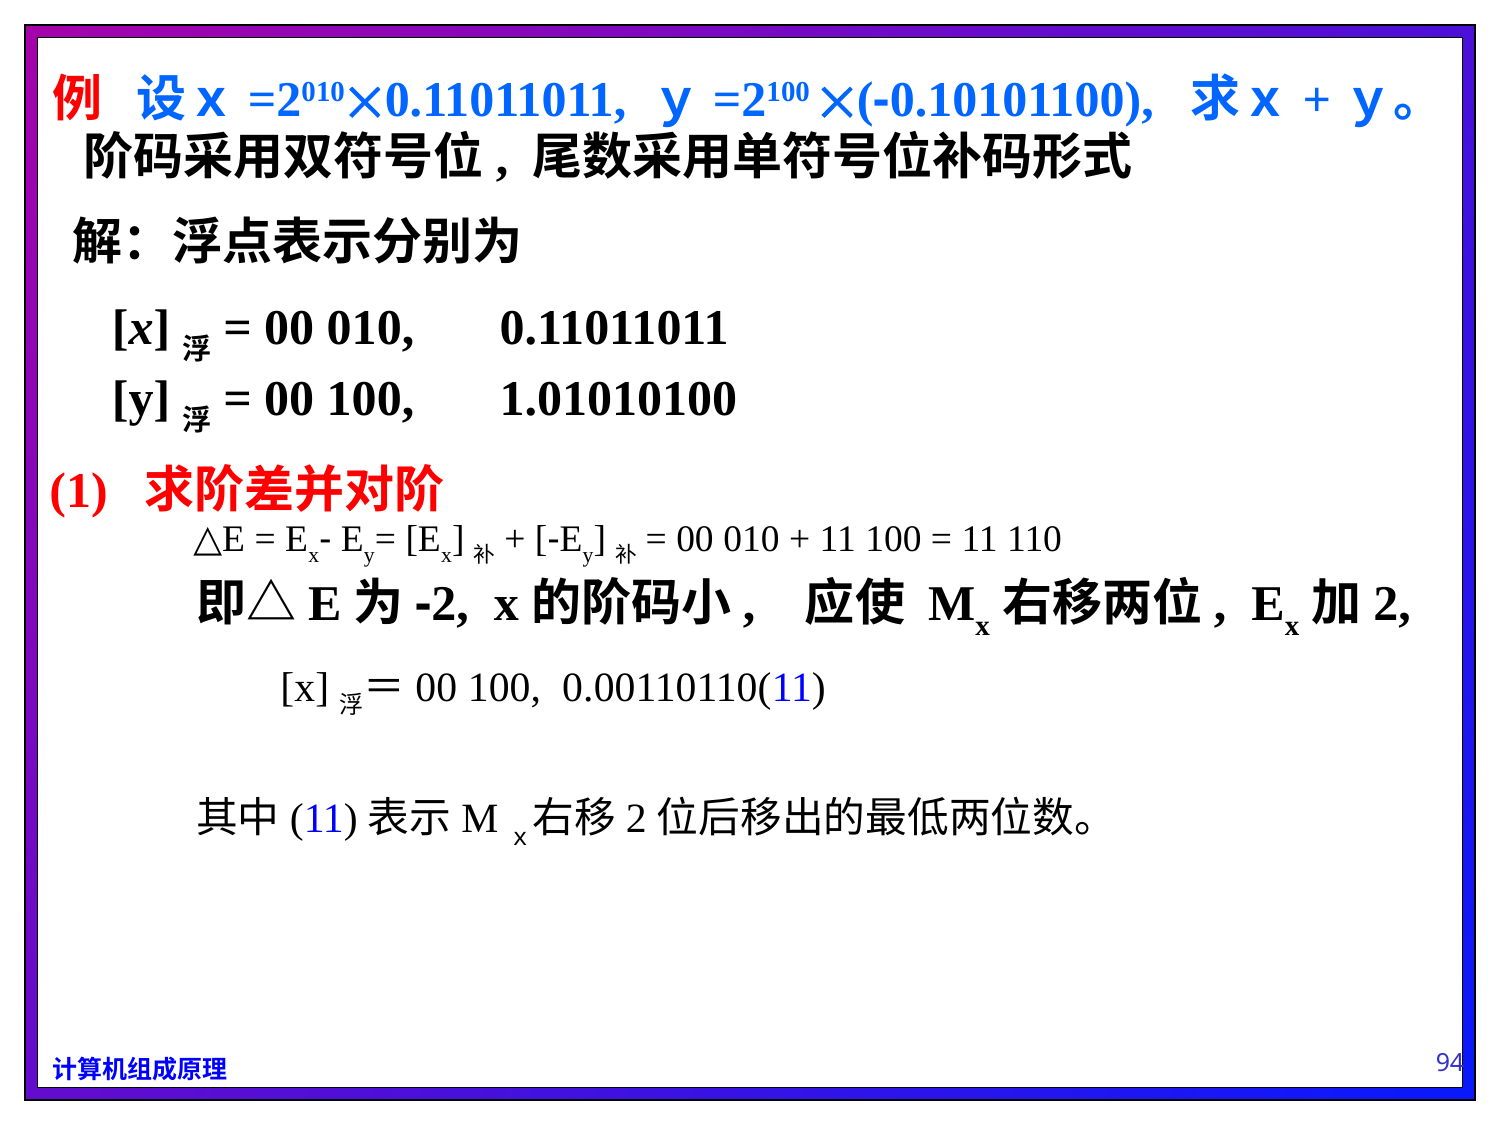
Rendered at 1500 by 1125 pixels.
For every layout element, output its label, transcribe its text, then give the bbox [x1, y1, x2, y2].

text_box 即△E为-2, x的阶码小, 应使 Mx右移两位, Ex加2, [181, 563, 1433, 649]
text_box 其中(11)表示Mｘ右移2位后移出的最低两位数。 [181, 763, 1179, 858]
text_box △E = Ex- Ey= [Ex]补+ [-Ey]补= 00 010 + 11 100 = 11 110 [178, 506, 1430, 575]
text_box [x]浮＝00 100, 0.00110110(11) [265, 652, 1091, 726]
text_box 阶码采用双符号位, 尾数采用单符号位补码形式 解：浮点表示分别为 [x]浮= 00 010, 0.11011011 [y]浮= 00 100, 1.01010100 (1) 求阶差并对阶 [34, 117, 1430, 526]
text_box 例 设ｘ=20100.11011011, ｙ=2100 (-0.10101100), 求ｘ+ｙ。 [37, 59, 1462, 135]
